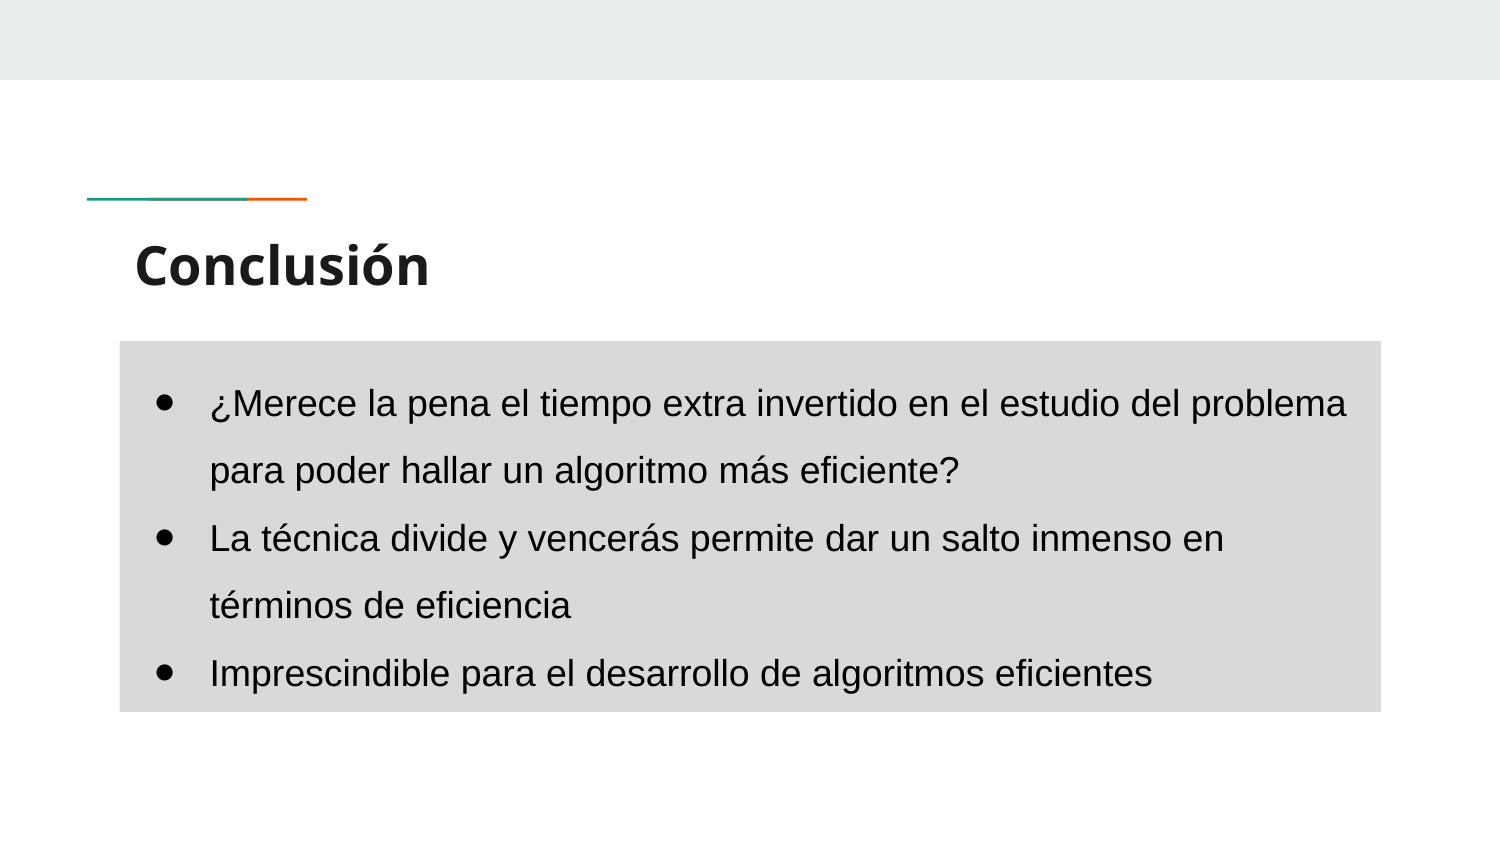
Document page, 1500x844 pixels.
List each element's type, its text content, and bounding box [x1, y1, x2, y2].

list ¿Merece la pena el tiempo extra invertido en el estudio del problema para poder hallar un algoritmo más eficiente? La técnica divide y vencerás permite dar un salto inmenso en términos de eficiencia Imprescindible para el desarrollo de algoritmos eficientes [119, 341, 1381, 712]
title Conclusión [119, 216, 1381, 305]
